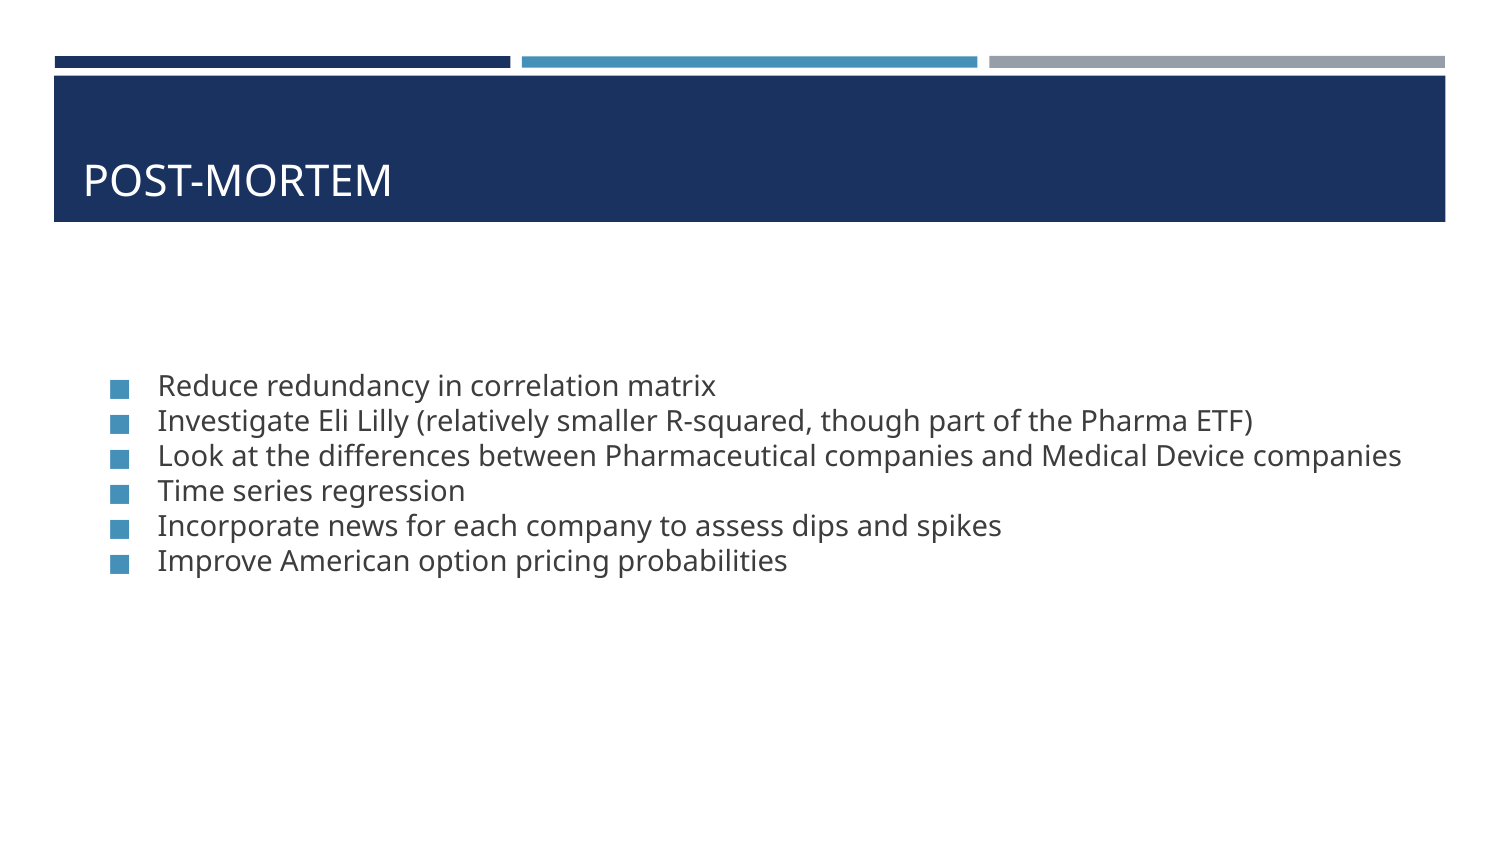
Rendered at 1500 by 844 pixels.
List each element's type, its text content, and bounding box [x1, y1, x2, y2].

list Reduce redundancy in correlation matrix Investigate Eli Lilly (relatively smaller R-squared, though part of the Pharma ETF) Look at the differences between Pharmaceutical companies and Medical Device companies Time series regression Incorporate news for each company to assess dips and spikes Improve American option pricing probabilities [71, 268, 1429, 721]
title POST-MORTEM [71, 86, 1429, 212]
